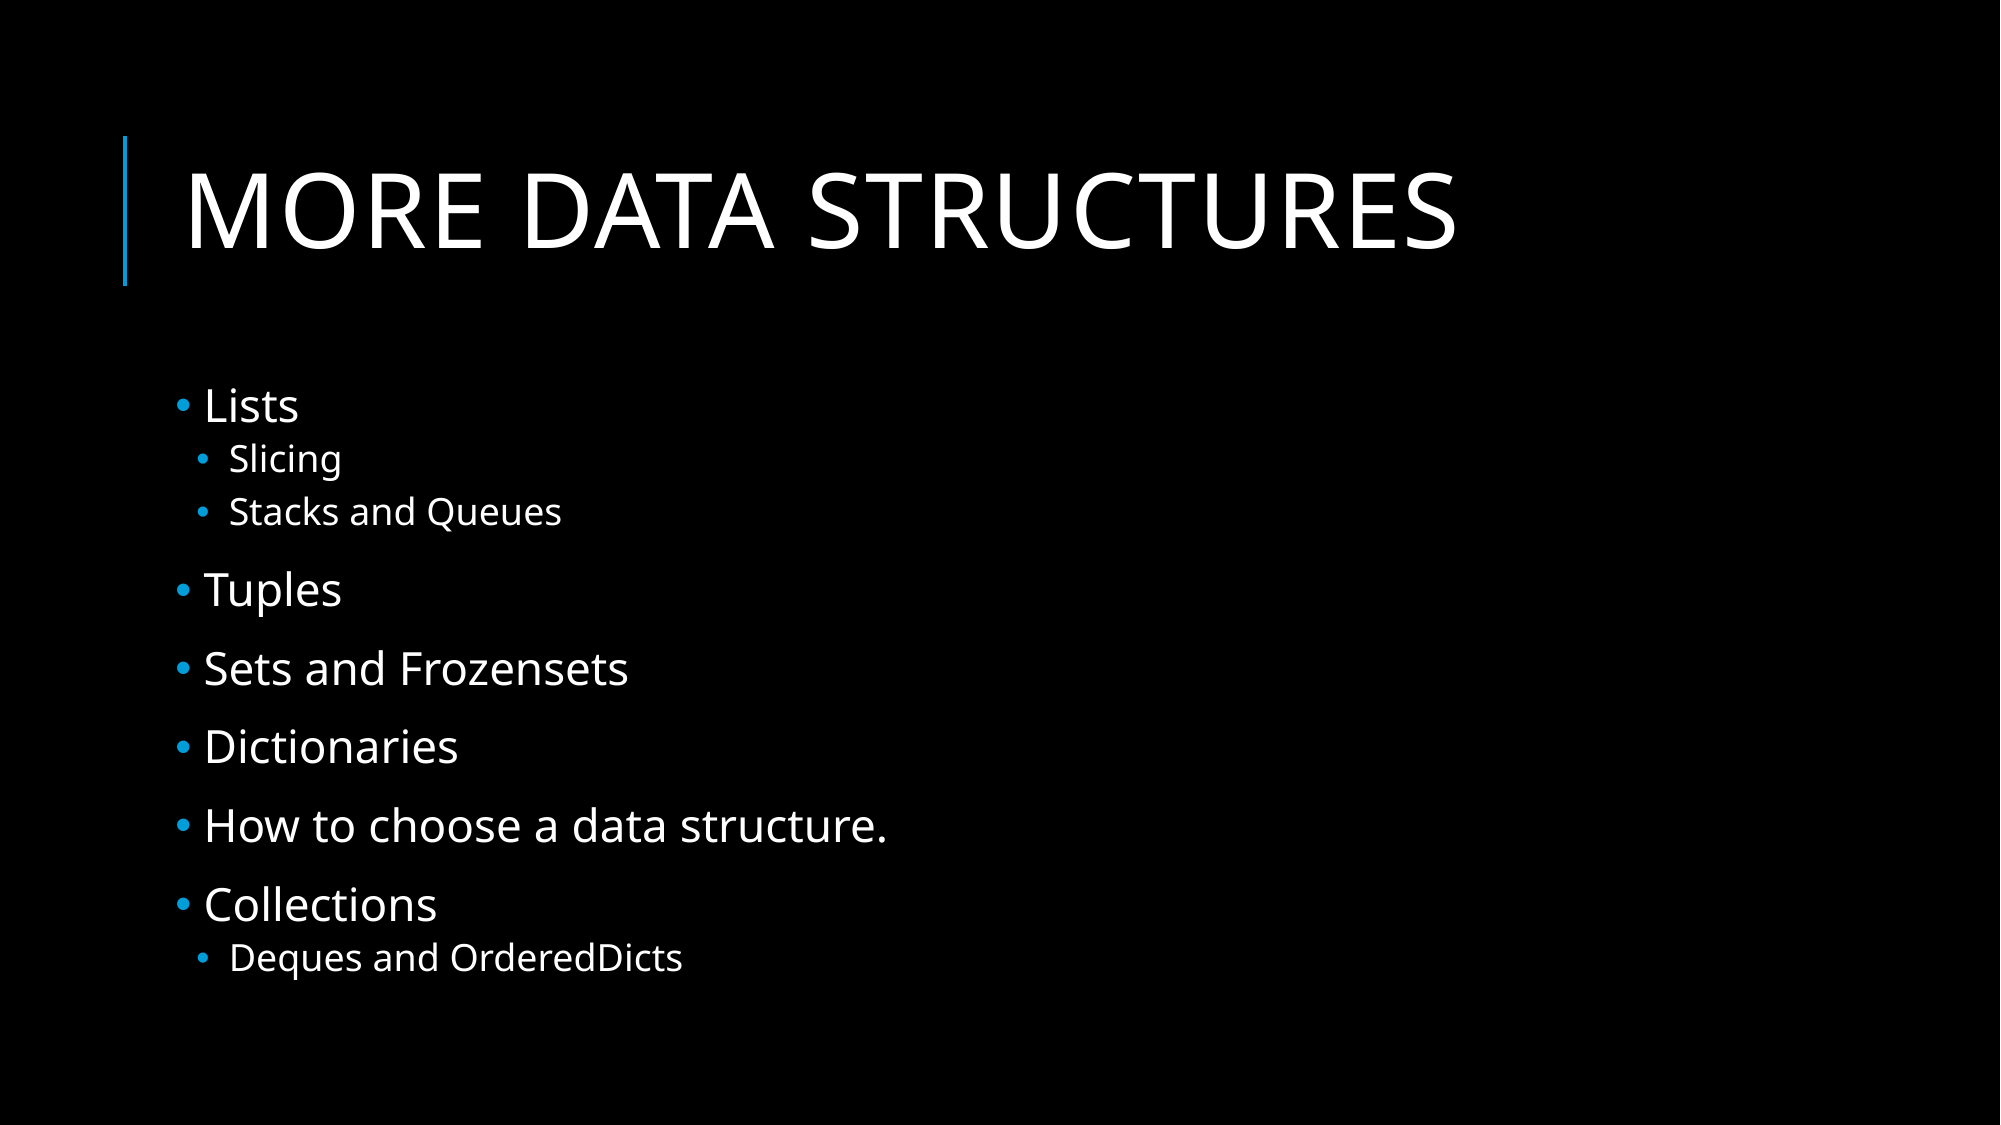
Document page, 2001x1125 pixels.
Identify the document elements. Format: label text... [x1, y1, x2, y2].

list Lists Slicing Stacks and Queues Tuples Sets and Frozensets Dictionaries How to choose a data structure. Collections Deques and OrderedDicts [168, 375, 1763, 1035]
title More Data Structures [168, 96, 1763, 342]
